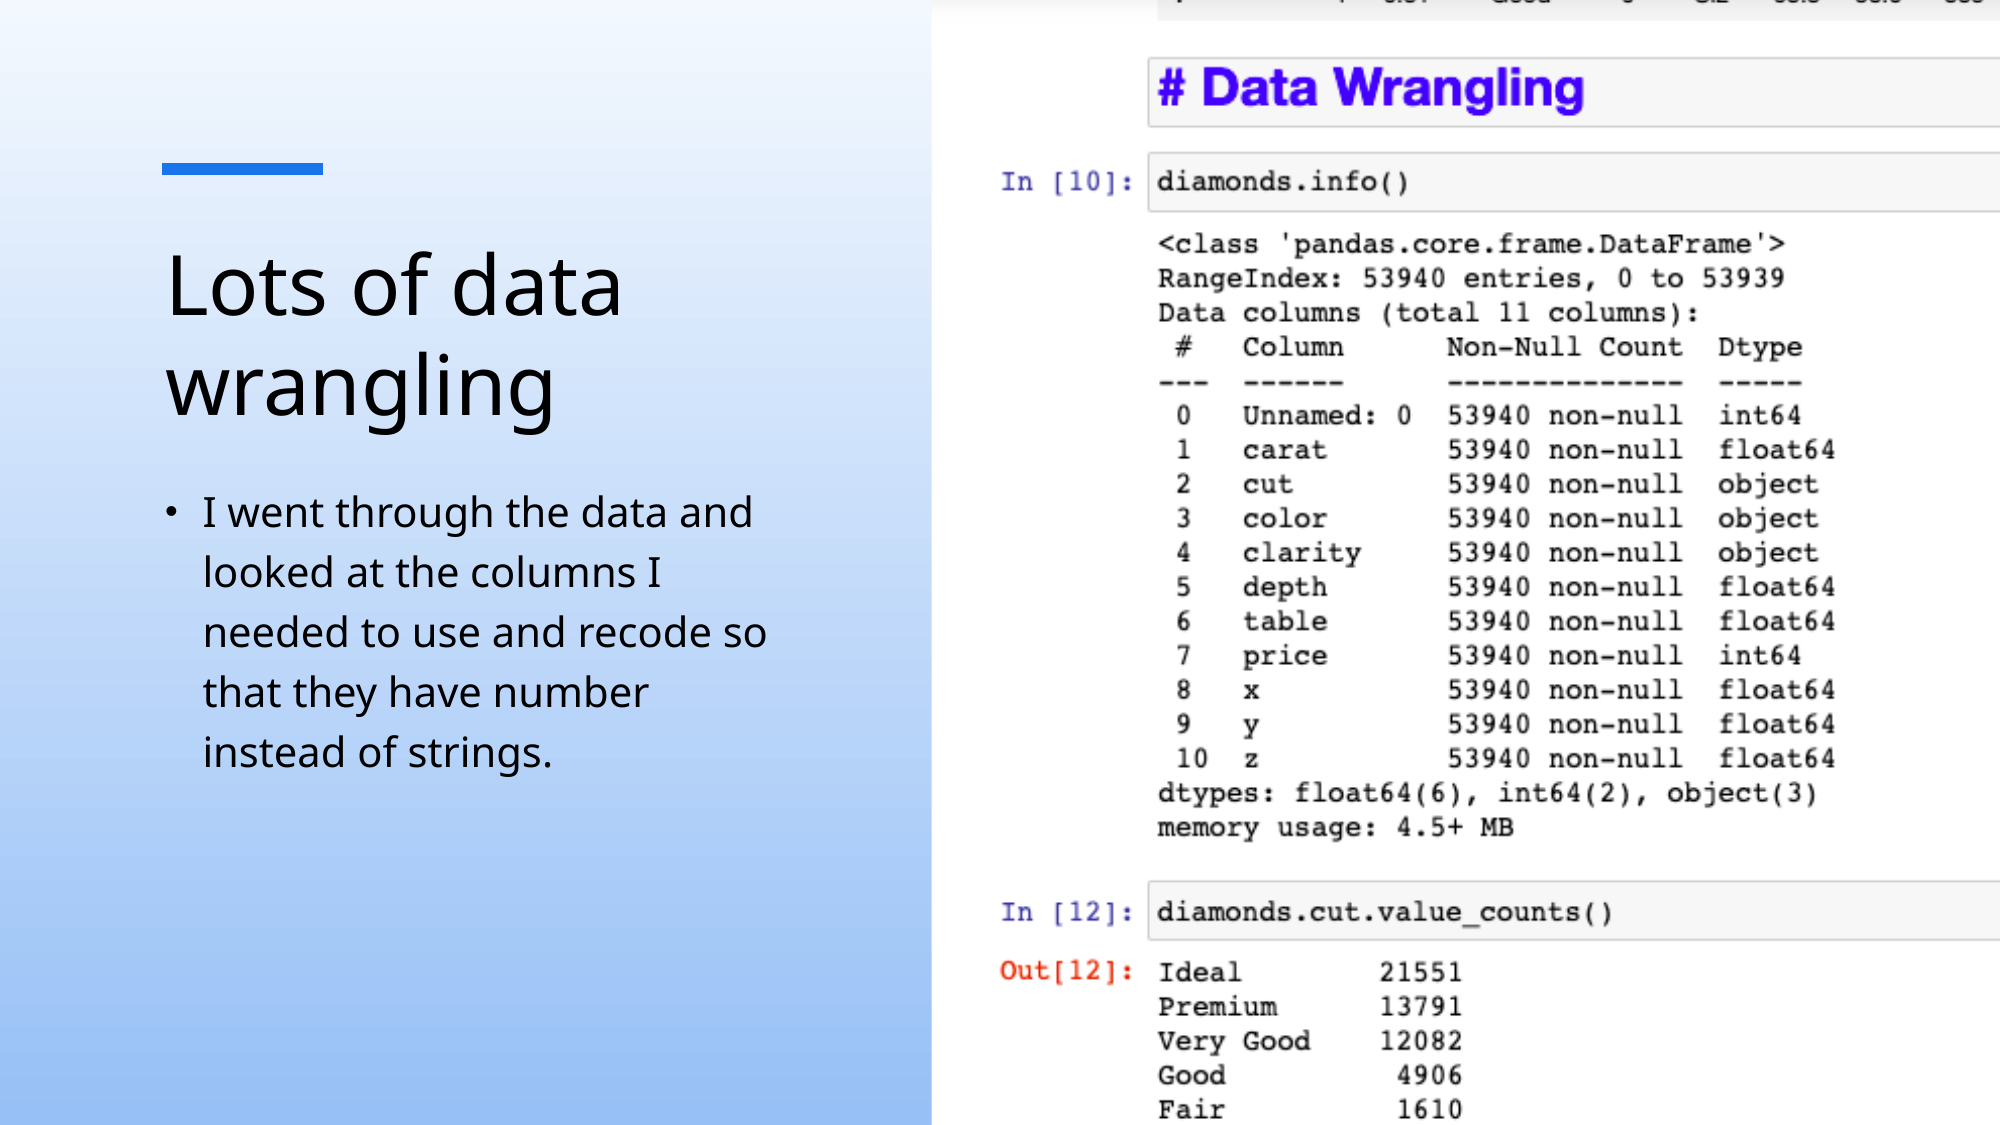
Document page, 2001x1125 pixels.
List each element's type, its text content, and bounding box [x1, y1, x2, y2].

list I went through the data and looked at the columns I needed to use and recode so that they have number instead of strings. [150, 468, 797, 975]
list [931, 0, 2000, 1125]
title Lots of data wrangling [150, 224, 797, 441]
text_box [0, 0, 931, 1125]
